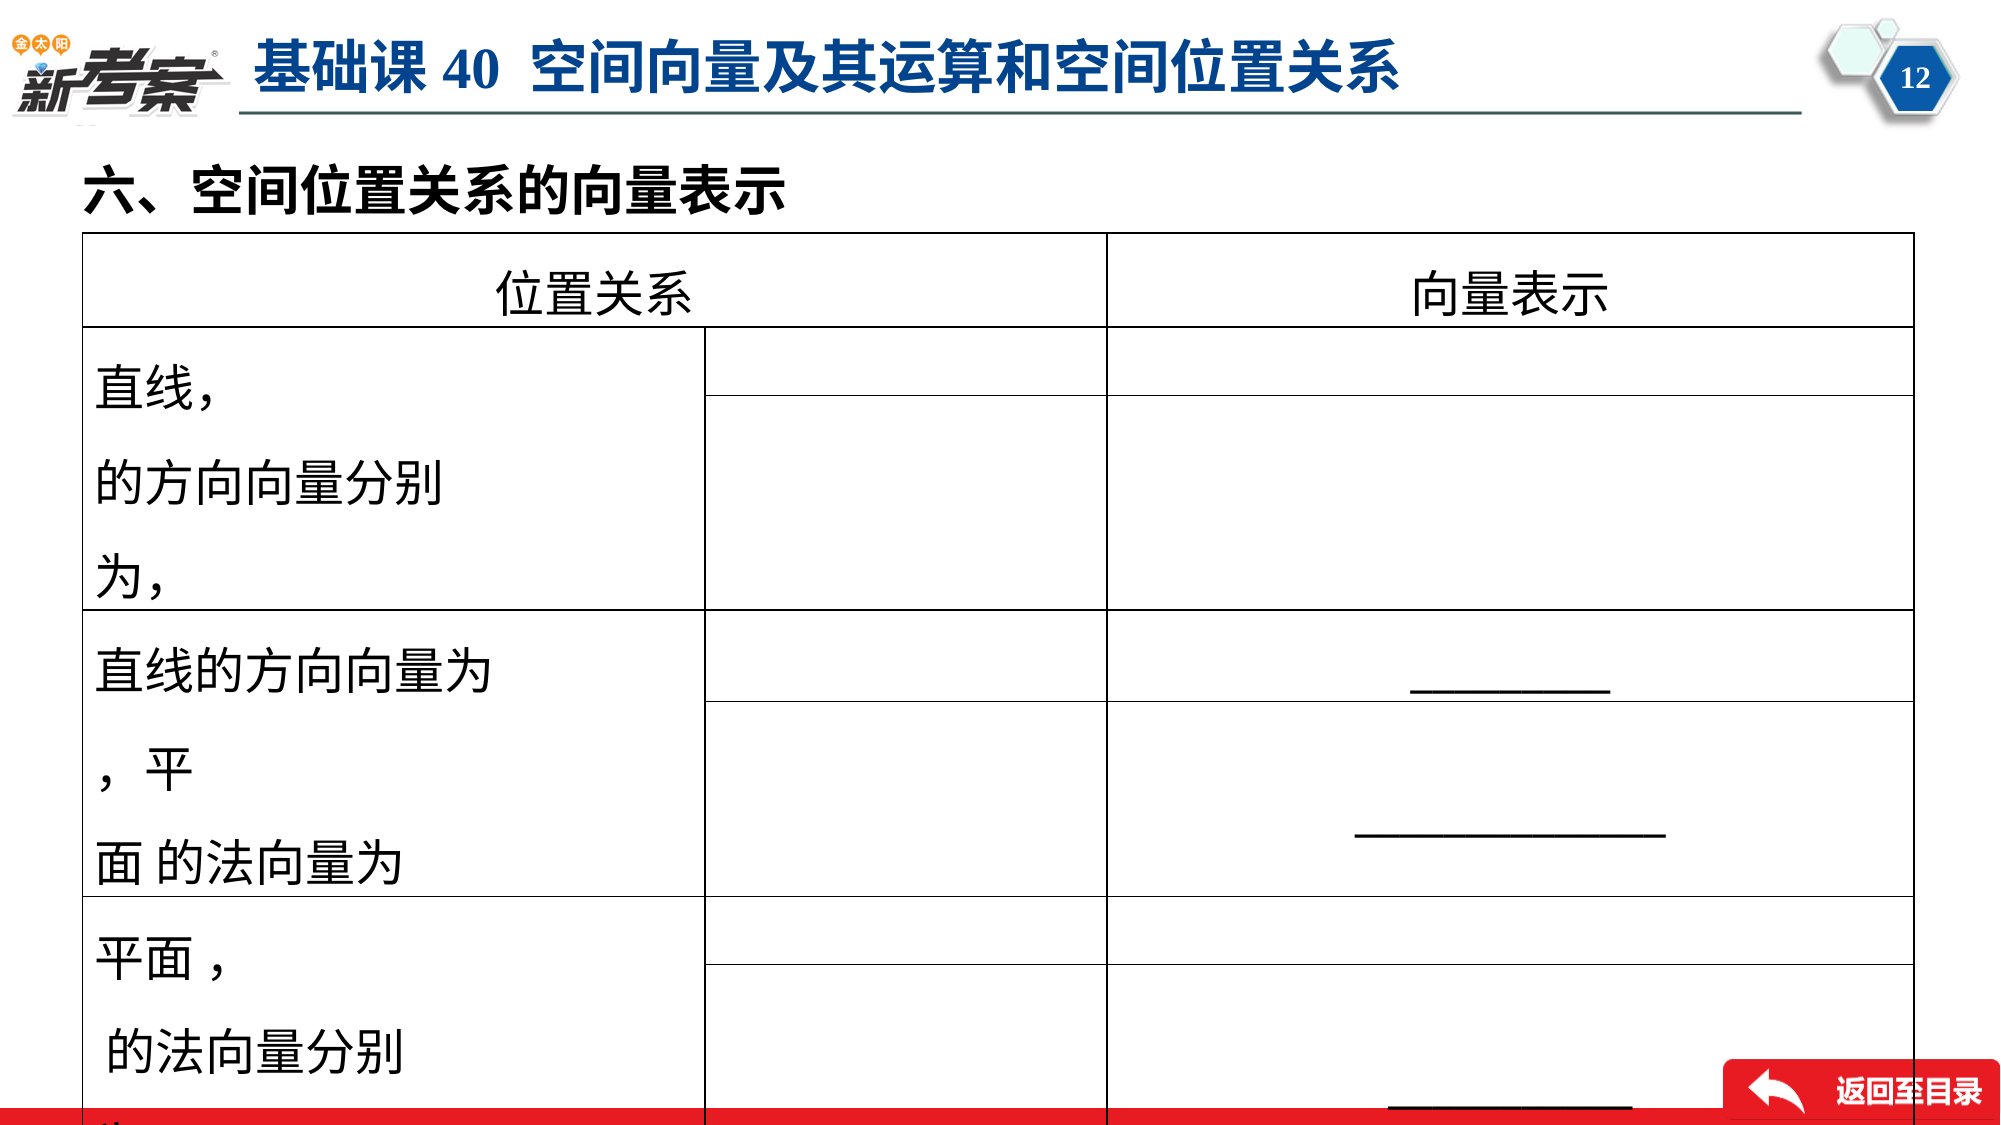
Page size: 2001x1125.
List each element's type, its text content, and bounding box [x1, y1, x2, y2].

picture [83, 611, 704, 896]
picture [1108, 897, 1913, 964]
picture [0, 0, 2001, 1125]
picture [1108, 611, 1913, 701]
picture [660, 280, 677, 285]
picture [1108, 965, 1913, 1125]
picture [83, 897, 704, 1125]
picture [706, 897, 1106, 964]
picture [1108, 396, 1913, 609]
picture [706, 328, 1106, 395]
picture [1108, 280, 1913, 326]
picture [706, 396, 1106, 609]
picture [1108, 702, 1913, 896]
picture [706, 611, 1106, 701]
picture [706, 965, 1106, 1125]
picture [83, 328, 704, 609]
picture [83, 280, 1106, 326]
text_box 六、空间位置关系的向量表示 [82, 124, 1917, 280]
picture [1108, 328, 1913, 395]
picture [706, 702, 1106, 896]
